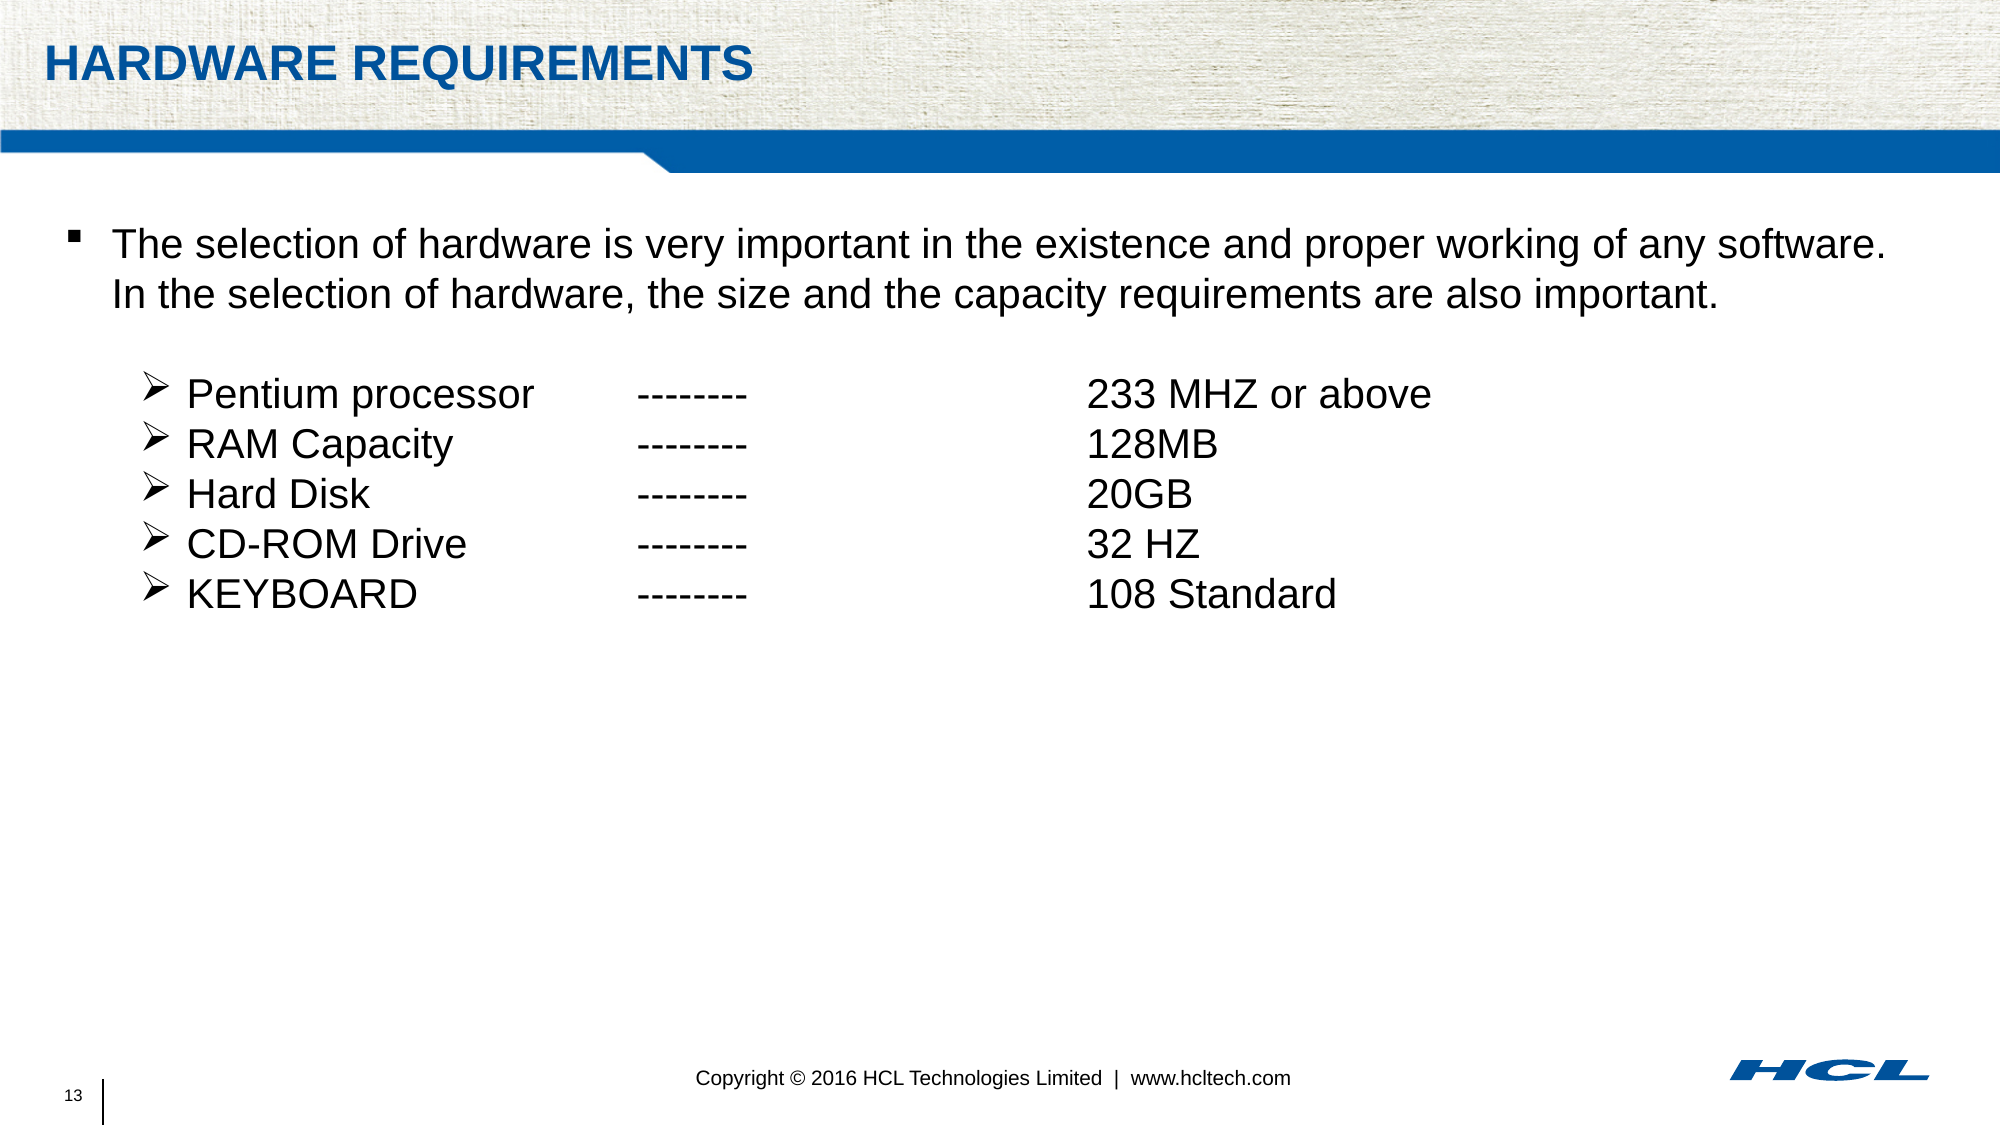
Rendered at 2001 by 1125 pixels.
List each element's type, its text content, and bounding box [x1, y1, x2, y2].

picture [0, 0, 2000, 173]
text_box The selection of hardware is very important in the existence and proper working of any software. In the selection of hardware, the size and the capacity requirements are also important. Pentium processor -------- 233 MHZ or above RAM Capacity -------- 128MB Hard Disk -------- 20GB CD-ROM Drive -------- 32 HZ KEYBOARD -------- 108 Standard [50, 209, 1930, 764]
text_box Hardware requirements [29, 22, 1191, 98]
